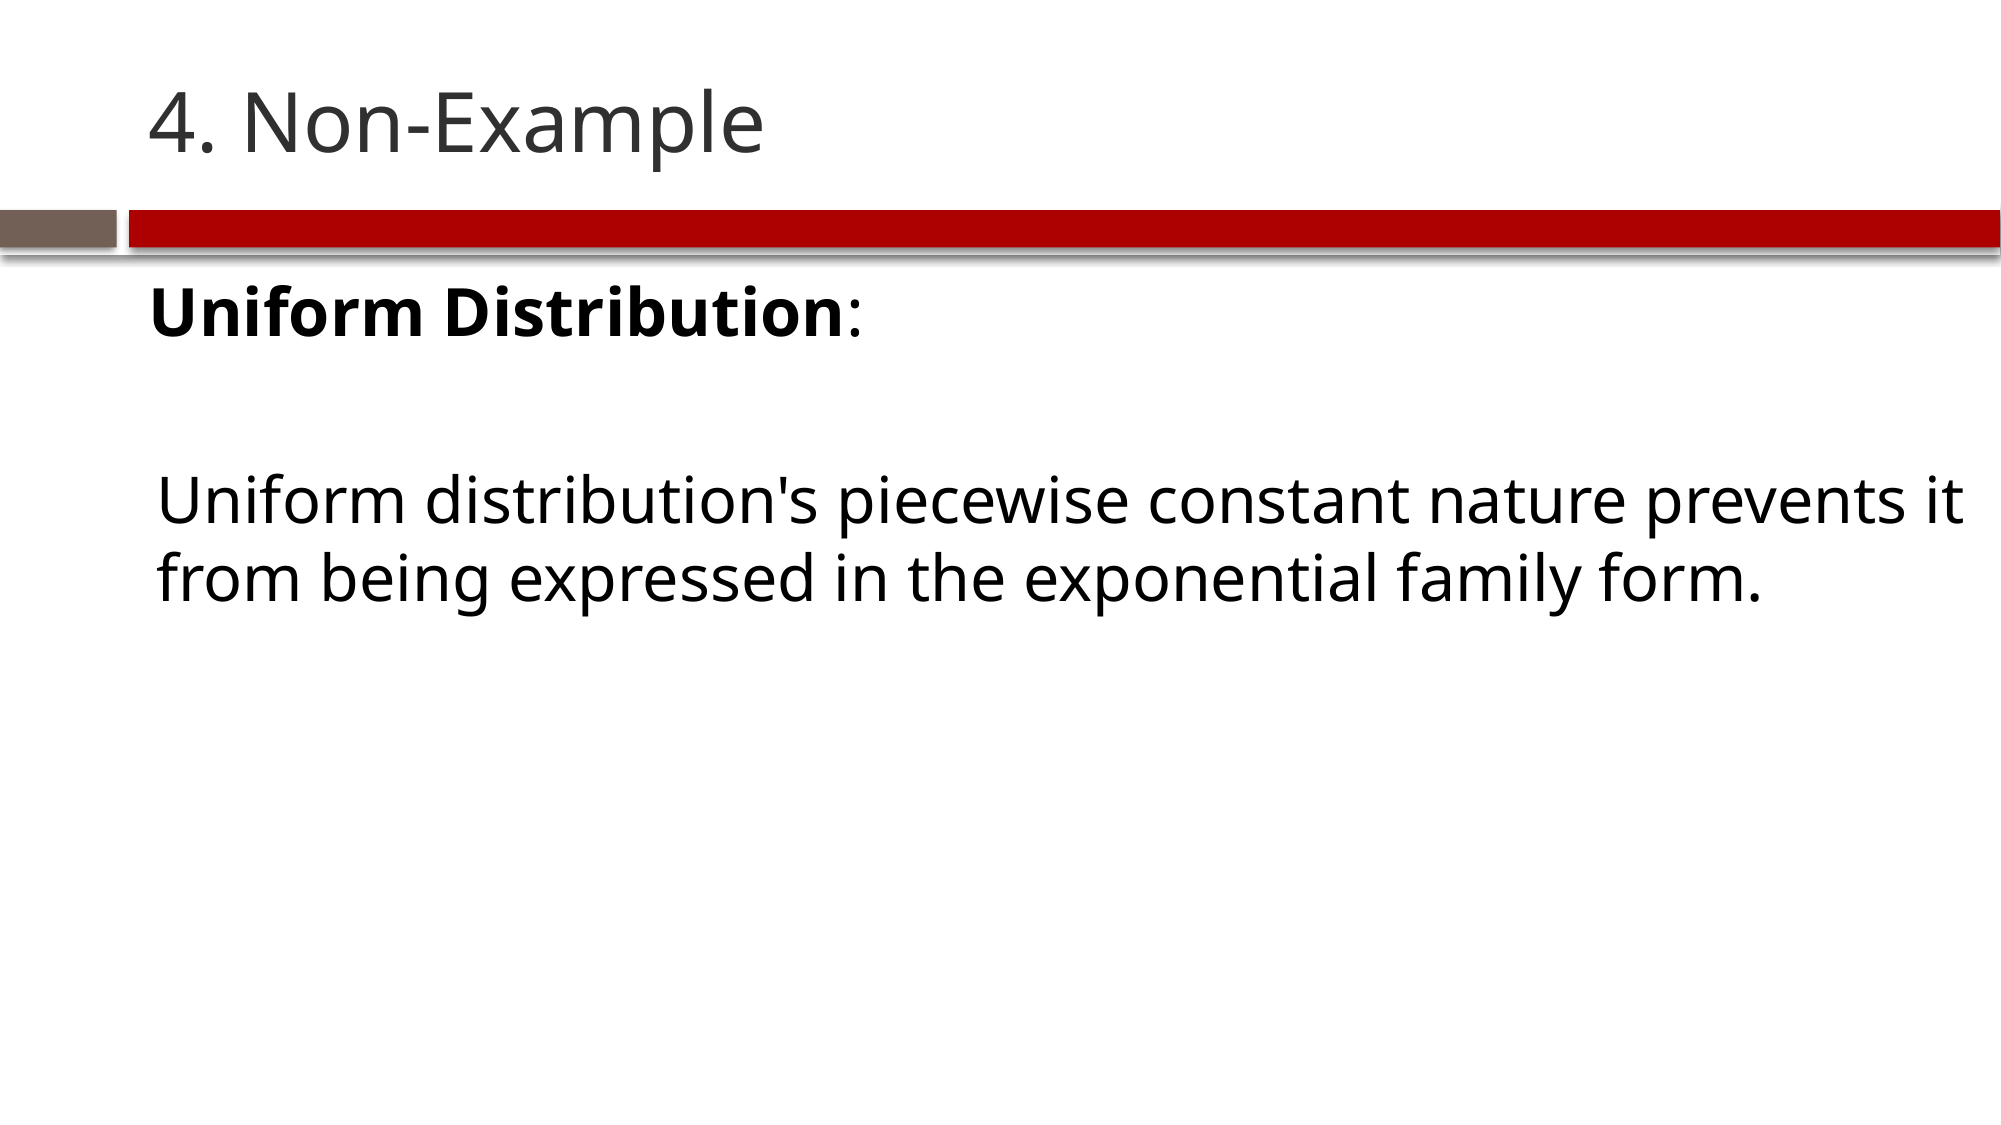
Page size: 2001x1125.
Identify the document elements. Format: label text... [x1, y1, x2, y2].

title 4. Non-Example [133, 37, 1918, 200]
